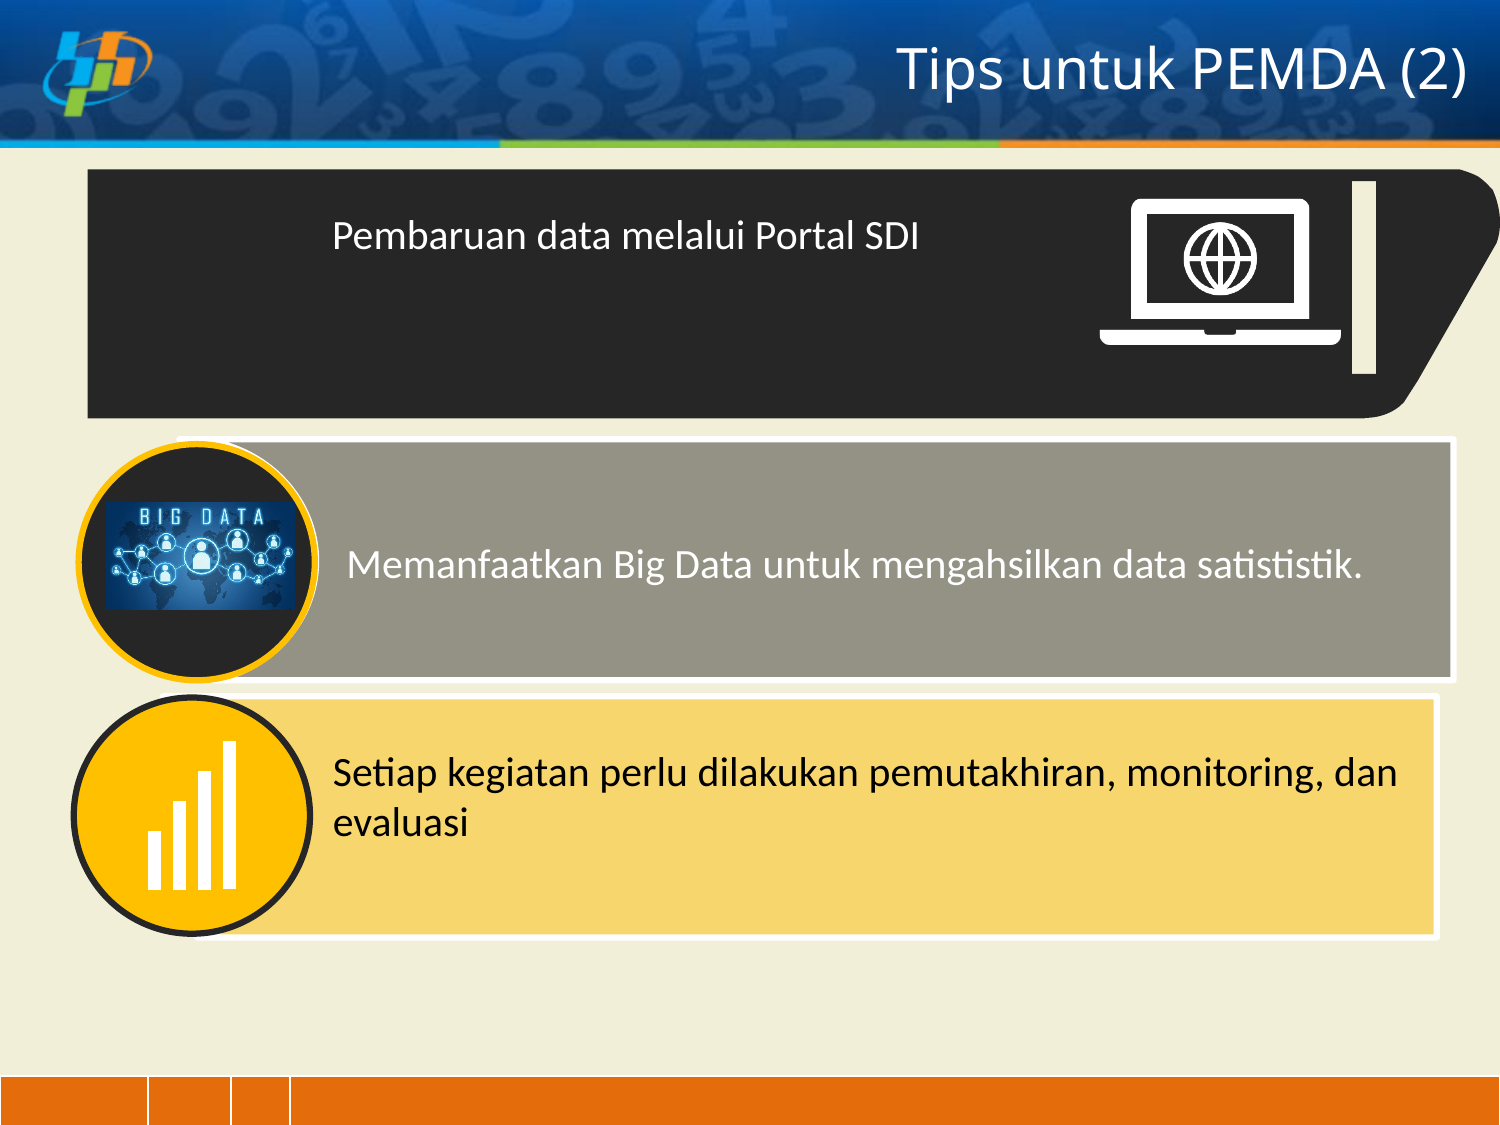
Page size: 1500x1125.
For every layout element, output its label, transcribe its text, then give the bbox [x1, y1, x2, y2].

title Tips untuk PEMDA (2) [183, 20, 1483, 114]
text_box [177, 437, 1456, 683]
table_header [149, 1077, 230, 1125]
text_box Setiap kegiatan perlu dilakukan pemutakhiran, monitoring, dan evaluasi [318, 737, 1424, 853]
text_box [73, 697, 311, 934]
table_header [291, 1077, 1156, 1125]
text_box [205, 694, 1439, 940]
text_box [78, 443, 316, 681]
table_header [1, 1077, 147, 1125]
picture [0, 0, 1500, 145]
table_header [232, 1077, 289, 1125]
text_box Memanfaatkan Big Data untuk mengahsilkan data satististik. [331, 529, 1437, 594]
slide_number 13 [1156, 1077, 1500, 1125]
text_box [87, 145, 1500, 419]
